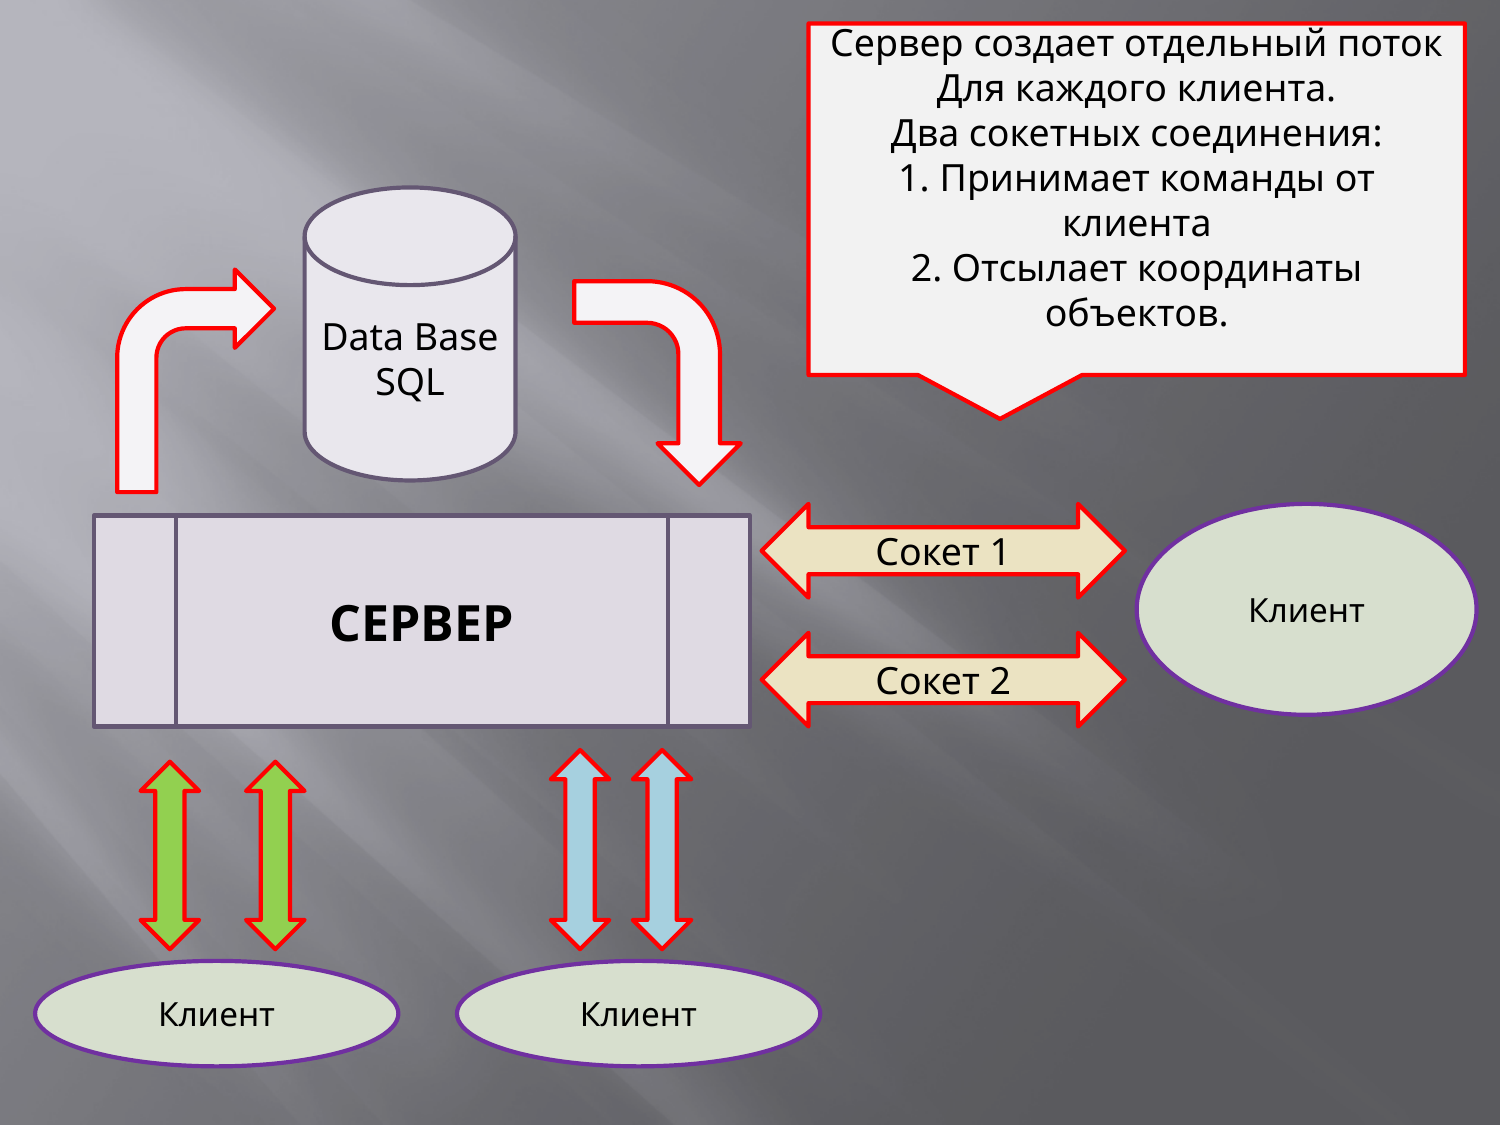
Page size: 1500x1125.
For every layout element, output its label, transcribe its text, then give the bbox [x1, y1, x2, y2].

text_box Клиент [32, 958, 401, 1069]
text_box Сокет 1 [759, 501, 1128, 600]
text_box [244, 759, 307, 952]
text_box Сокет 2 [759, 630, 1128, 729]
text_box Data Base SQL [302, 185, 518, 483]
text_box Сервер создает отдельный поток Для каждого клиента. Два сокетных соединения: 1. Принимает команды от клиента 2. Отсылает координаты объектов. [806, 21, 1467, 421]
text_box СЕРВЕР [92, 513, 752, 729]
text_box Клиент [1134, 501, 1479, 717]
text_box [572, 279, 743, 488]
text_box [630, 747, 694, 952]
text_box [115, 267, 277, 495]
text_box Клиент [454, 958, 823, 1069]
text_box [138, 759, 202, 952]
text_box [548, 747, 612, 952]
